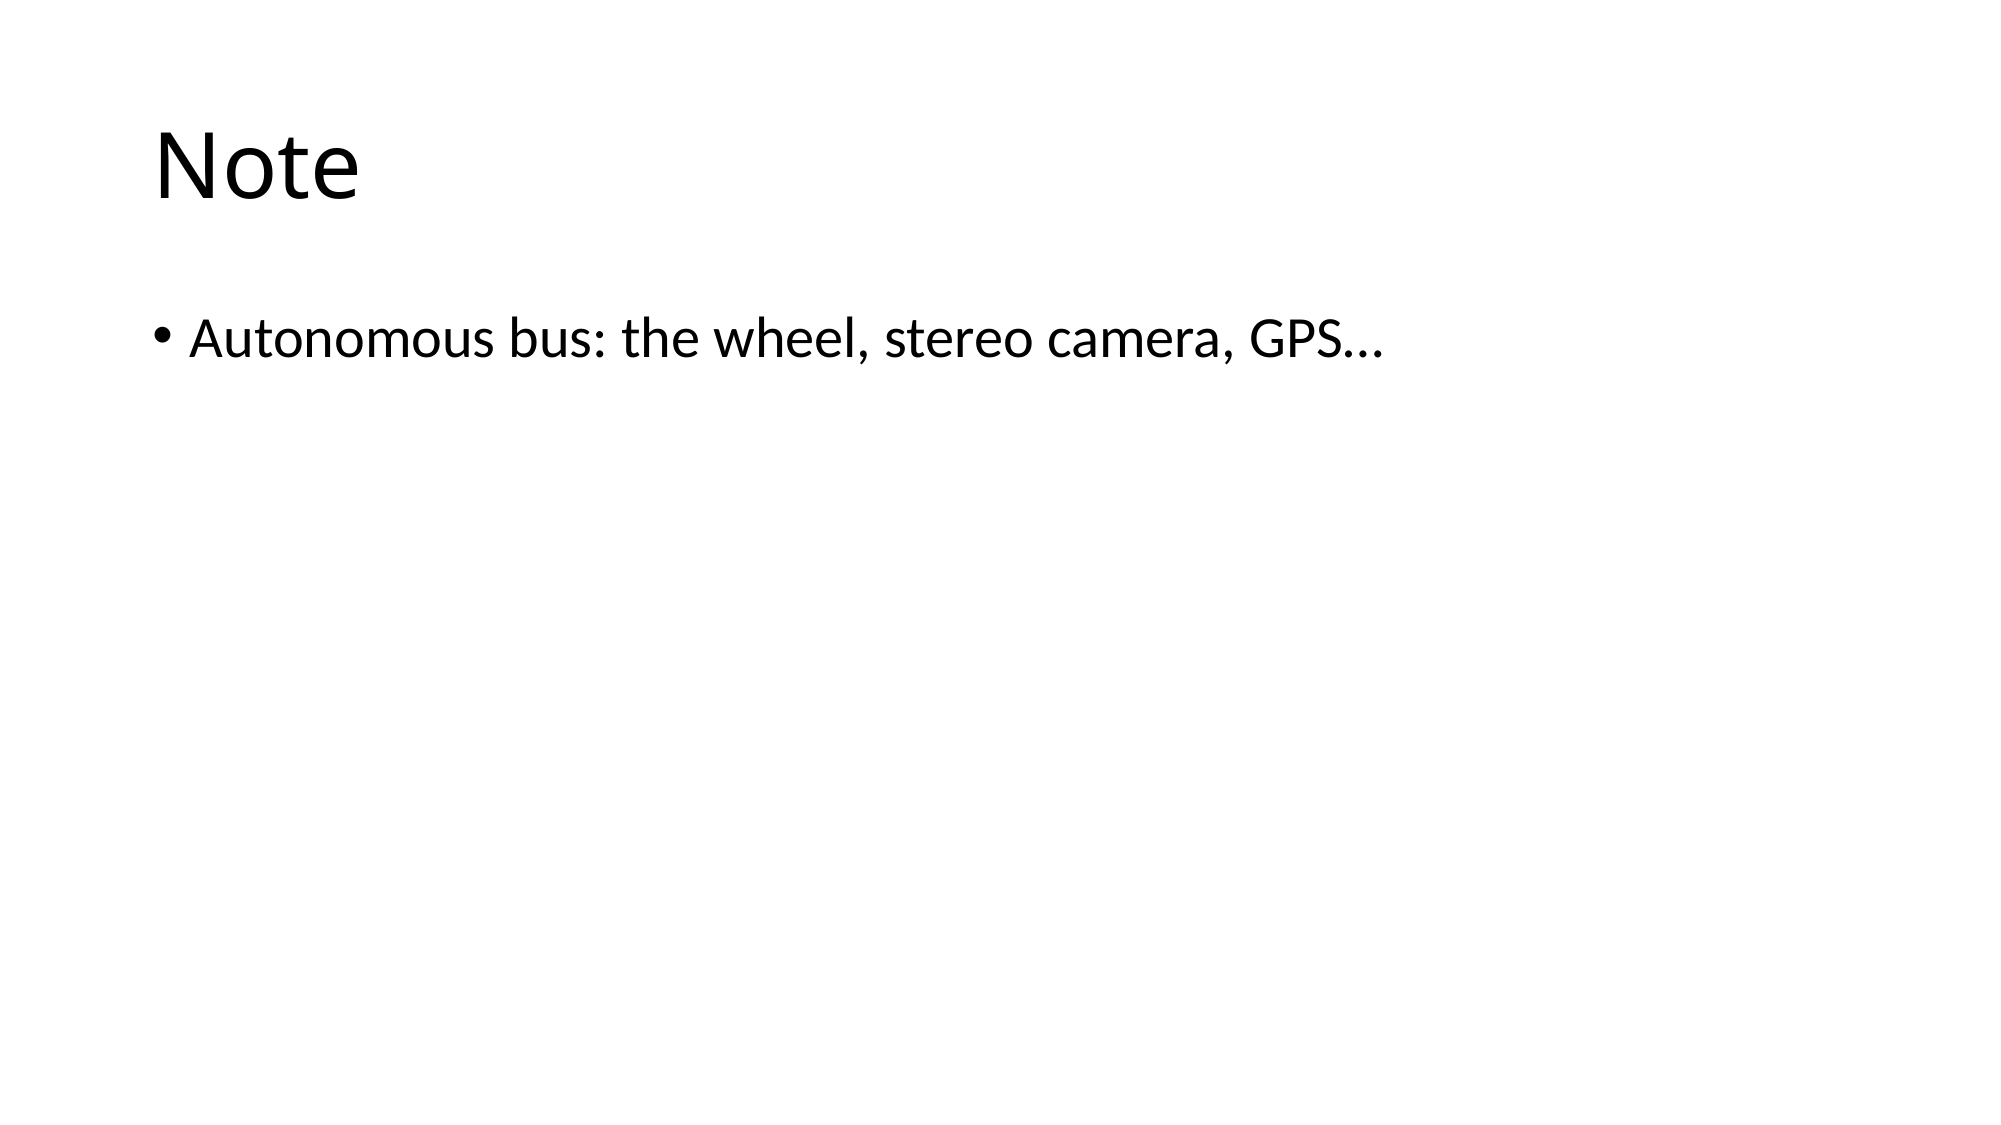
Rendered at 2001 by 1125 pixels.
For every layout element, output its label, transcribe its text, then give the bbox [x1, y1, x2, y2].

list Autonomous bus: the wheel, stereo camera, GPS… [137, 299, 1863, 1014]
title Note [137, 59, 1863, 278]
